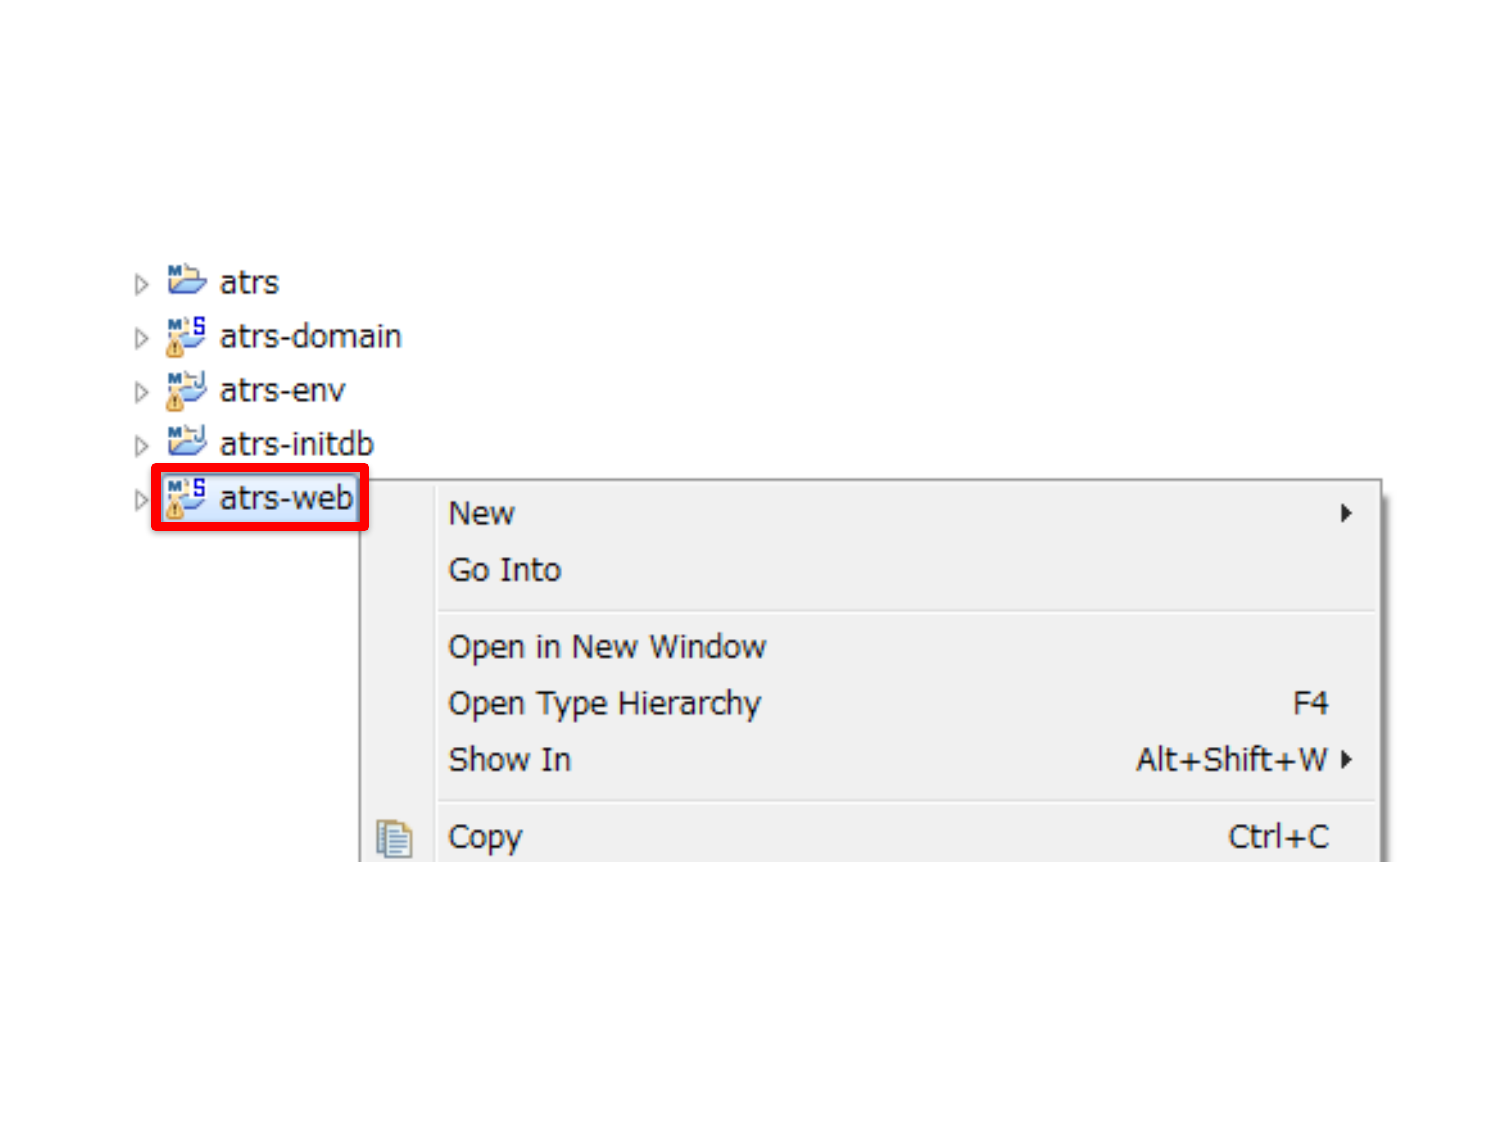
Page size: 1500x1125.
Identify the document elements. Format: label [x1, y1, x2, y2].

picture [118, 261, 1409, 862]
